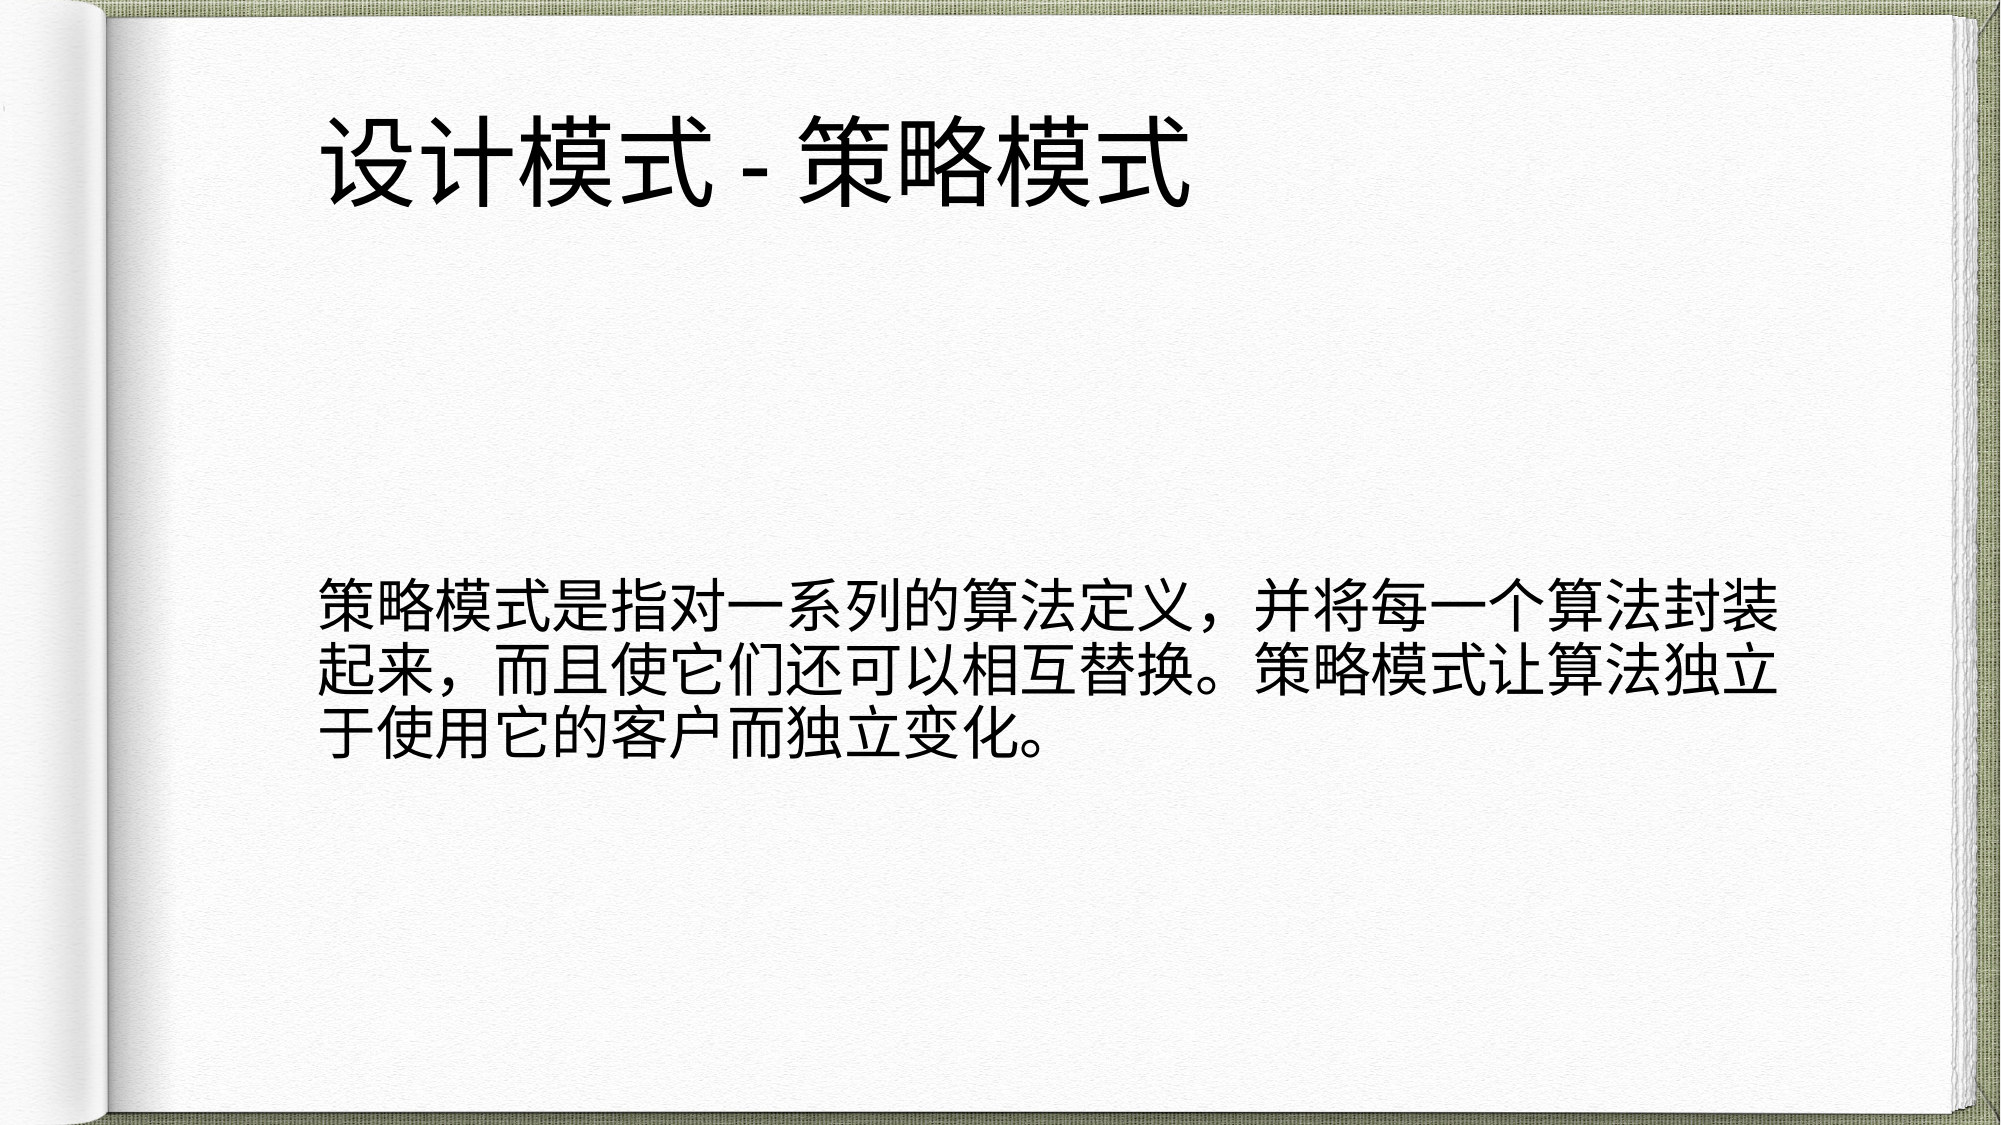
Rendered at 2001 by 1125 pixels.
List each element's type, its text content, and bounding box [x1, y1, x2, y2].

title 设计模式-策略模式 [302, 17, 1803, 262]
picture [0, 0, 2001, 1125]
list 策略模式是指对一系列的算法定义，并将每一个算法封装起来，而且使它们还可以相互替换。策略模式让算法独立于使用它的客户而独立变化。 [302, 262, 1803, 1075]
